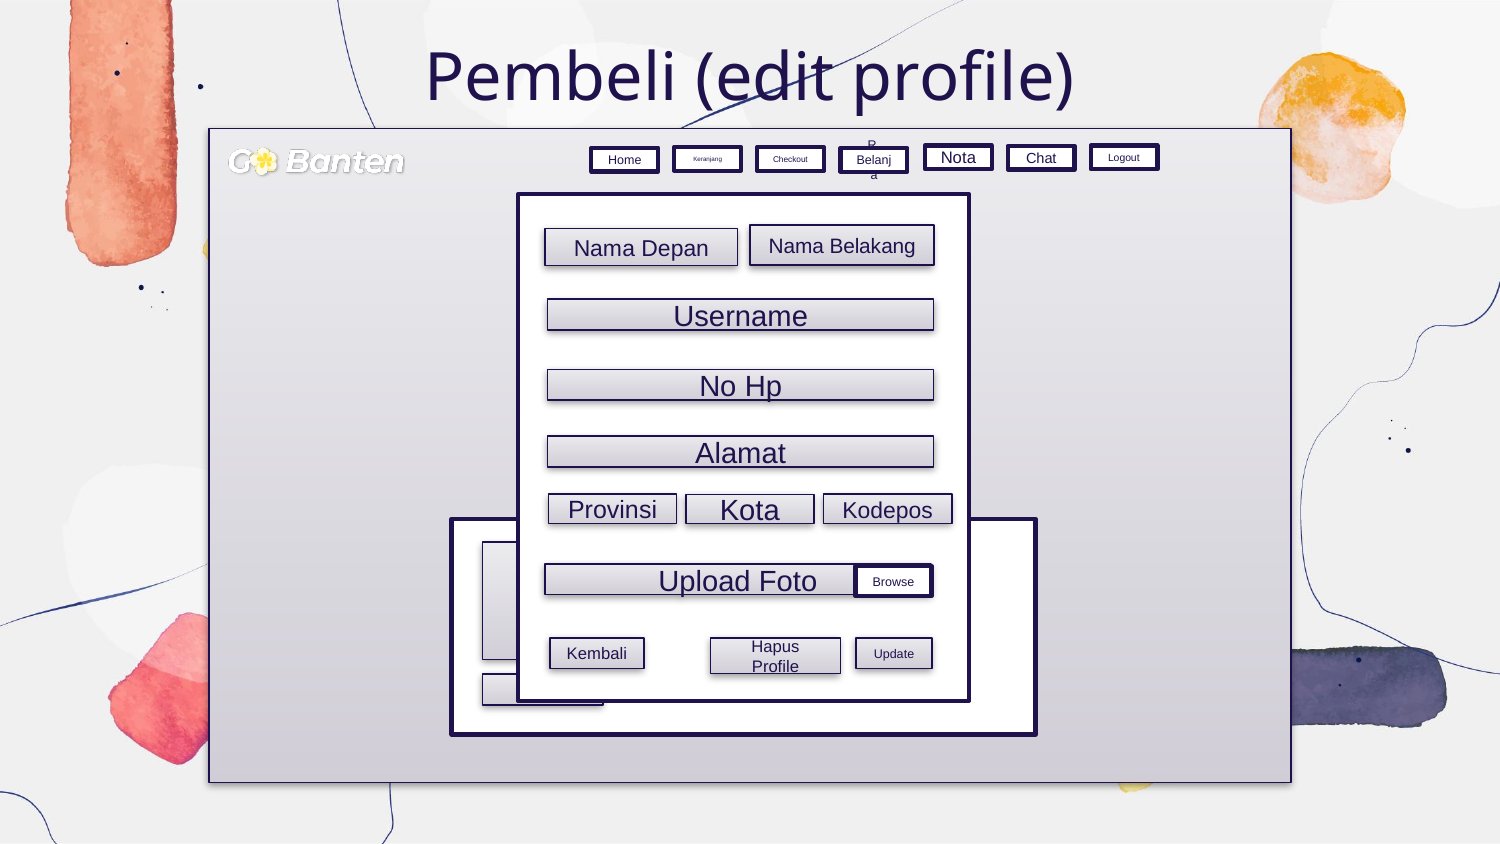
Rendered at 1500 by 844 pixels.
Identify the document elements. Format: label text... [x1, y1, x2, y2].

text_box No Hp [547, 369, 934, 401]
text_box Nama Depan [544, 228, 738, 266]
text_box Logout [1089, 143, 1160, 171]
text_box Home [589, 146, 660, 174]
text_box Chat [1006, 144, 1077, 172]
text_box Alamat [547, 435, 934, 468]
text_box Keranjang [672, 145, 743, 173]
text_box Browse [853, 564, 934, 598]
text_box Kembali [549, 637, 645, 669]
text_box Kota [685, 494, 815, 524]
text_box Kodepos [823, 493, 953, 524]
text_box [208, 128, 1292, 783]
text_box Nota [923, 143, 994, 171]
text_box [516, 192, 971, 703]
text_box Provinsi [548, 493, 677, 524]
text_box [482, 541, 516, 660]
text_box [449, 517, 1038, 737]
text_box Nama Belakang [749, 224, 935, 266]
title Pembeli (edit profile) [246, 30, 1254, 126]
text_box [482, 673, 604, 706]
text_box Update [855, 637, 933, 669]
picture [0, 0, 1500, 844]
text_box Checkout [755, 145, 826, 173]
text_box Upload Foto [544, 563, 932, 595]
text_box Username [547, 298, 934, 331]
text_box Hapus Profile [710, 637, 841, 674]
text_box R. Belanja [838, 146, 909, 174]
